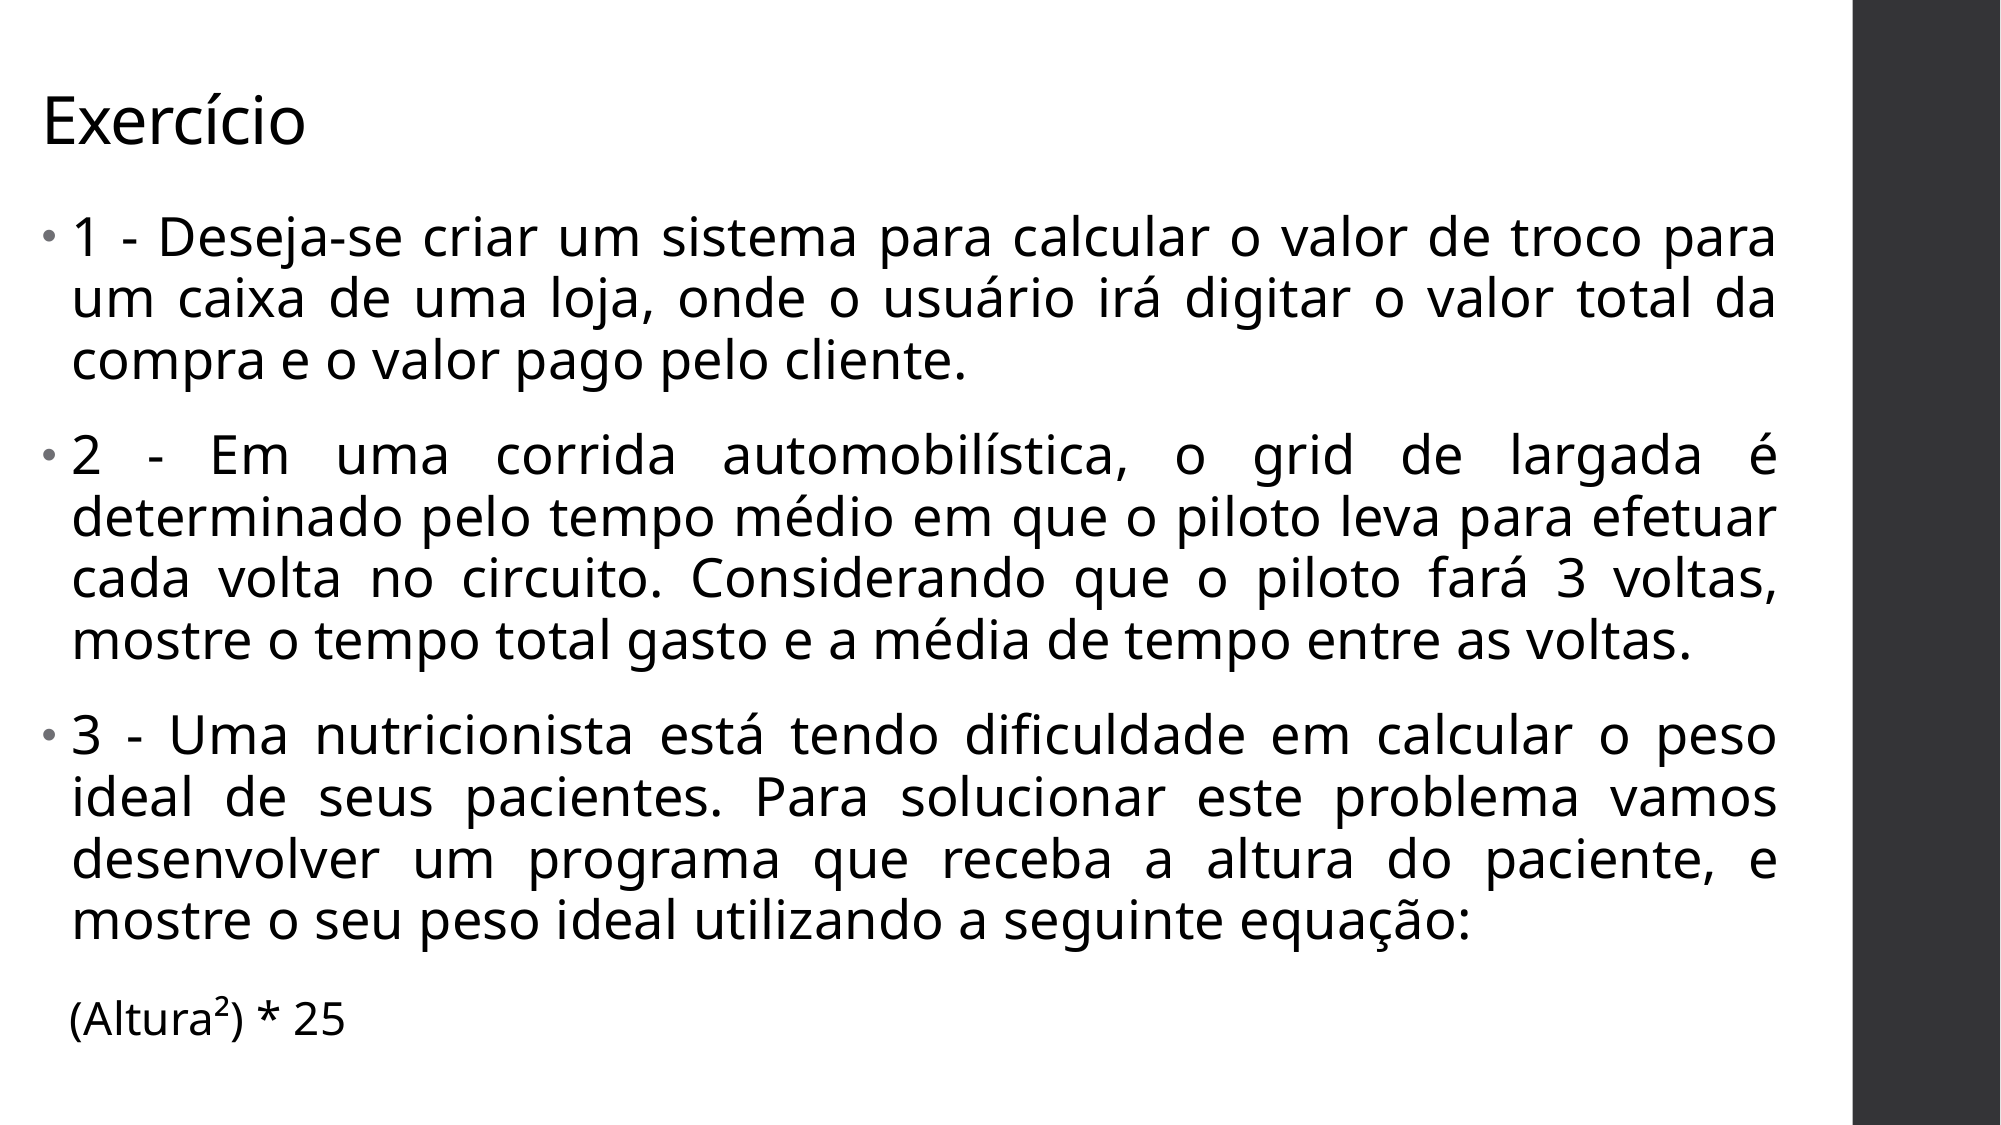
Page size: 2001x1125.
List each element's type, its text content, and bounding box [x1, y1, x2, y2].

text_box 1 - Deseja-se criar um sistema para calcular o valor de troco para um caixa de uma loja, onde o usuário irá digitar o valor total da compra e o valor pago pelo cliente. 2 - Em uma corrida automobilística, o grid de largada é determinado pelo tempo médio em que o piloto leva para efetuar cada volta no circuito. Considerando que o piloto fará 3 voltas, mostre o tempo total gasto e a média de tempo entre as voltas. 3 - Uma nutricionista está tendo dificuldade em calcular o peso ideal de seus pacientes. Para solucionar este problema vamos desenvolver um programa que receba a altura do paciente, e mostre o seu peso ideal utilizando a seguinte equação: (Altura²) * 25 [26, 199, 1797, 1125]
text_box Exercício [26, 17, 1797, 168]
